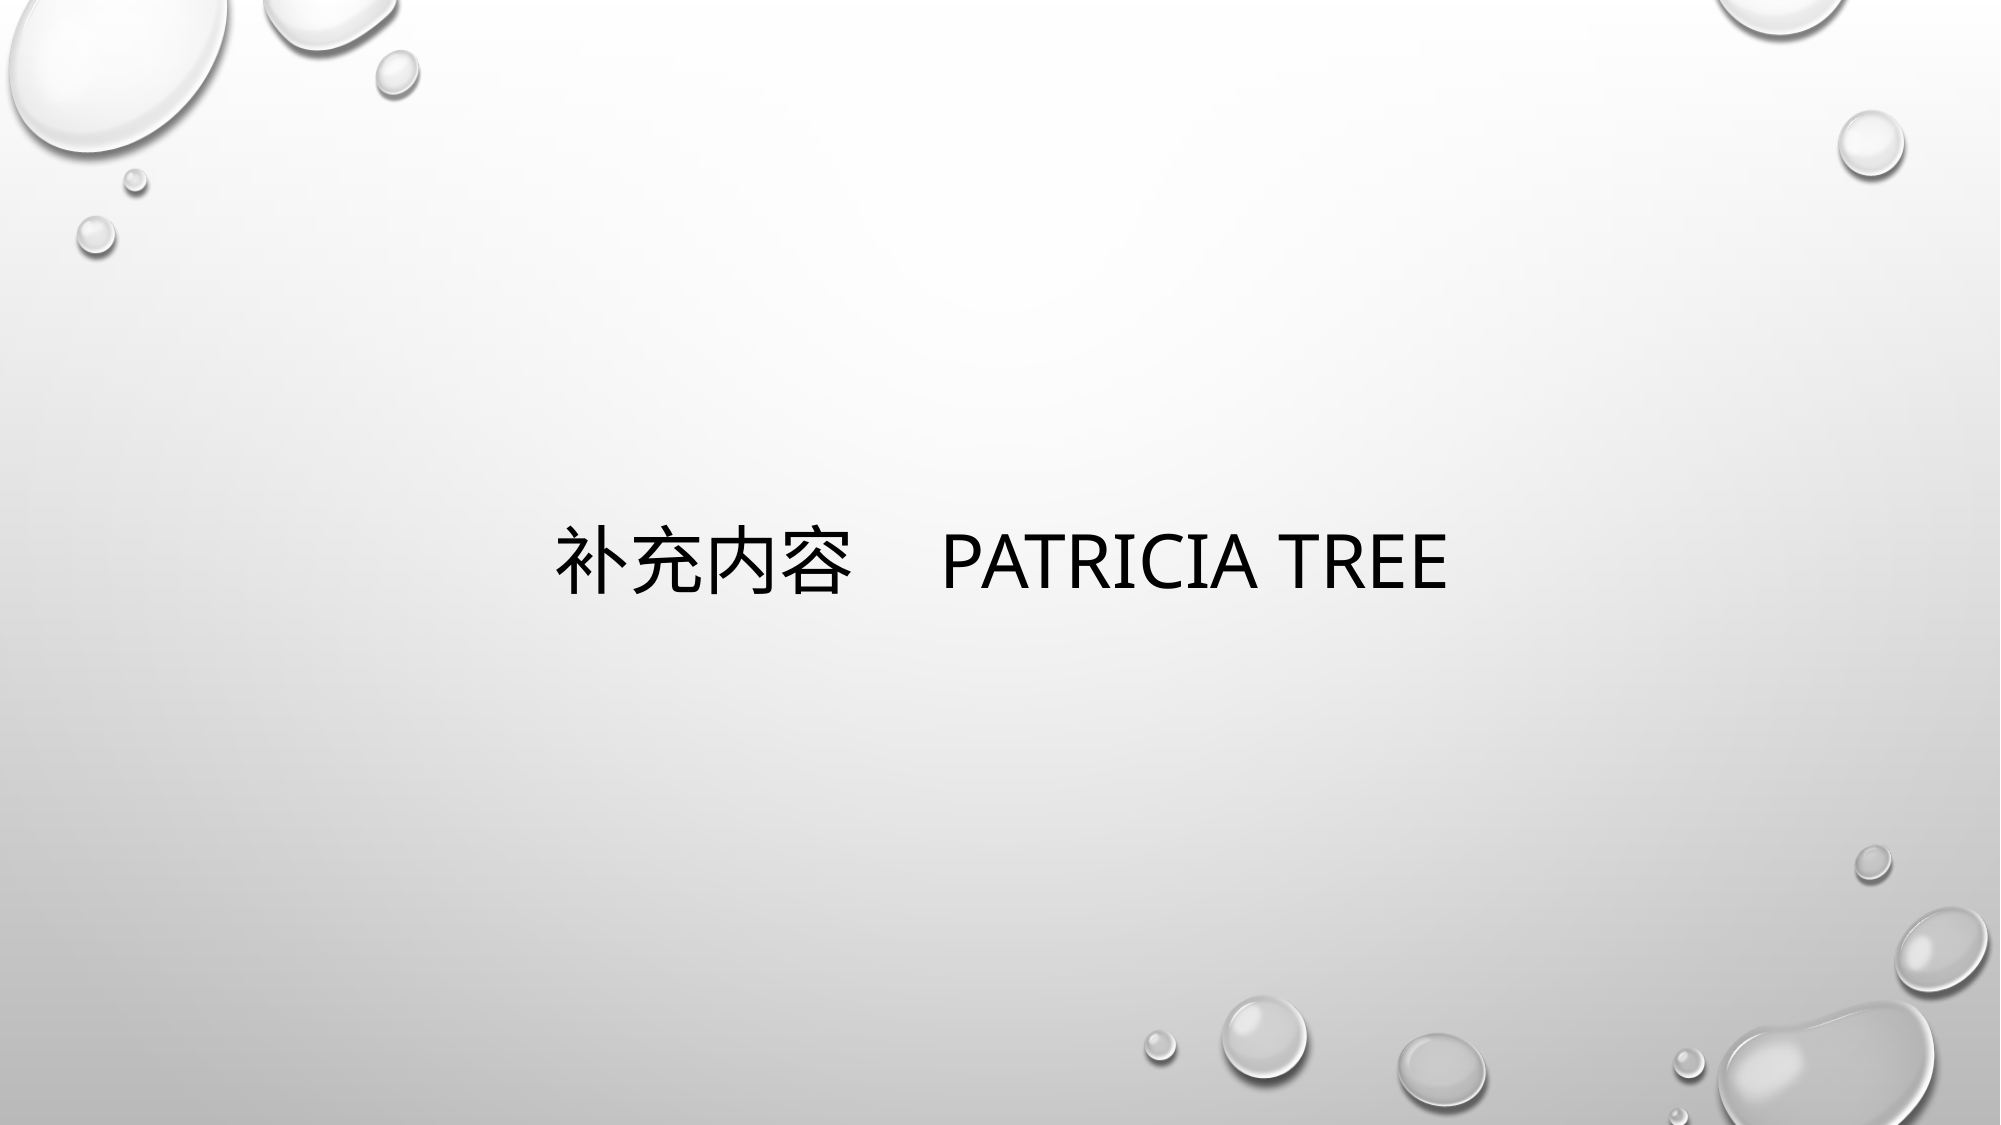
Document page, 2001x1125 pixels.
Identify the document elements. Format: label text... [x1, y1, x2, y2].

title 补充内容 Patricia Tree [152, 433, 1853, 695]
picture [0, 0, 2000, 1125]
